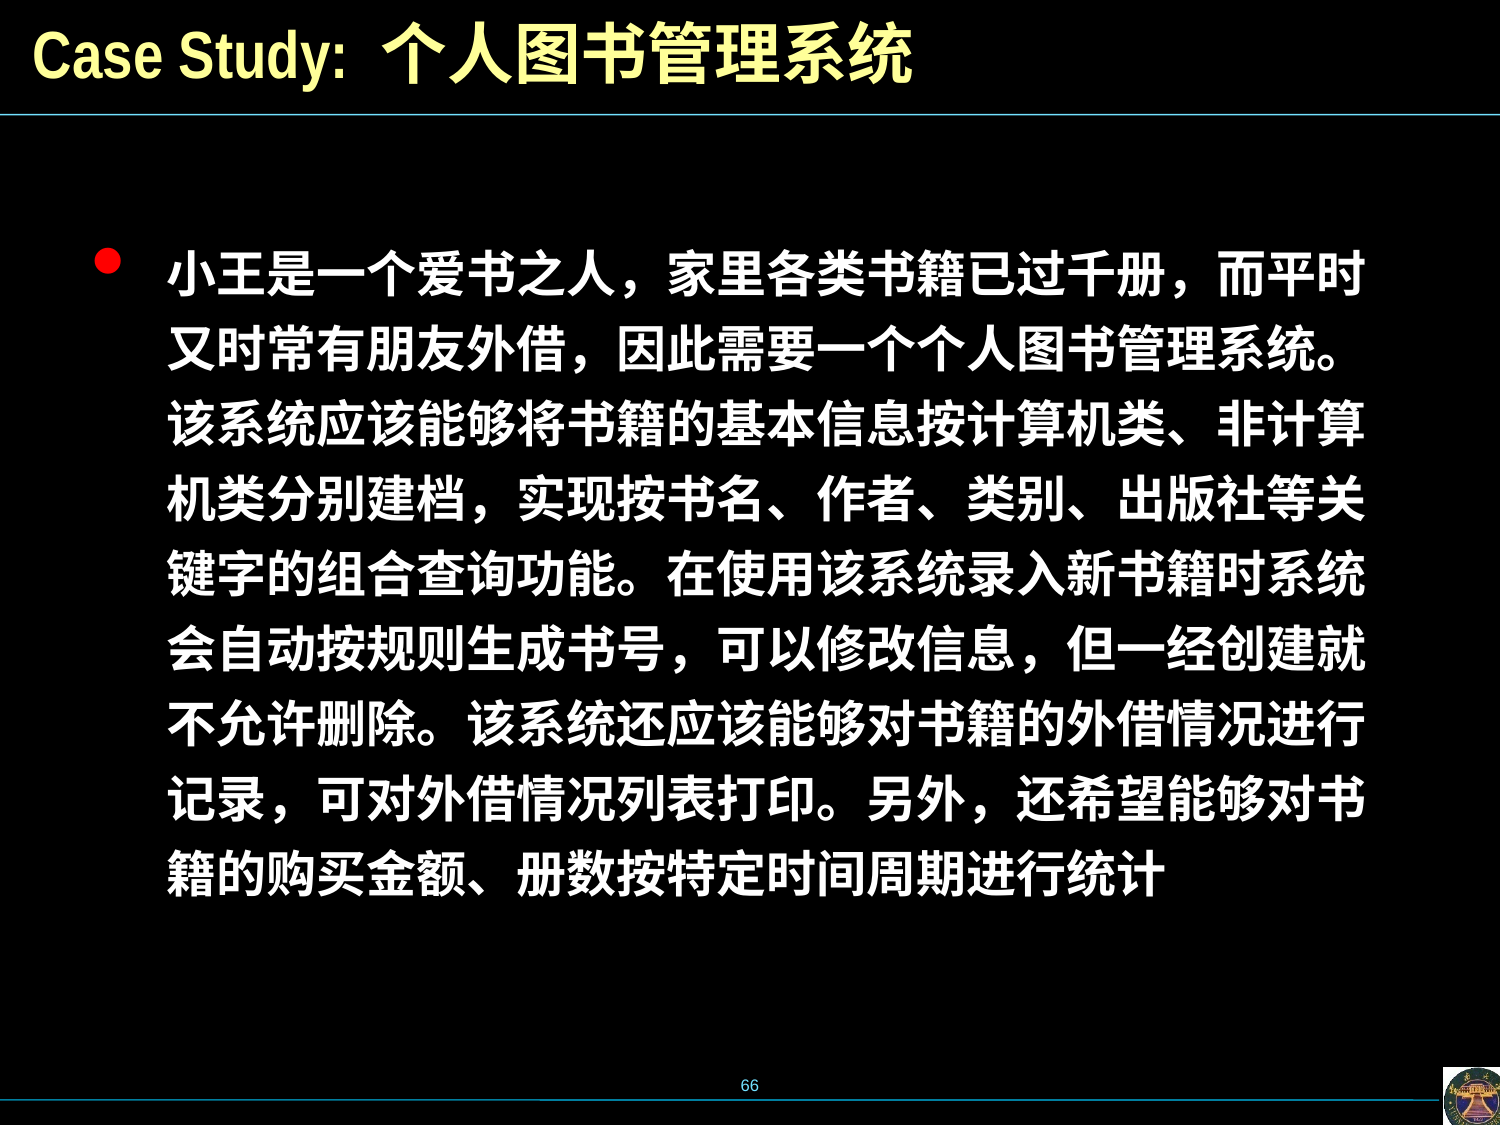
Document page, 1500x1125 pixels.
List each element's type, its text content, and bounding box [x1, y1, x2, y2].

text_box Case Study: 个人图书管理系统 [17, 0, 1236, 114]
text_box 小王是一个爱书之人，家里各类书籍已过千册，而平时又时常有朋友外借，因此需要一个个人图书管理系统。该系统应该能够将书籍的基本信息按计算机类、非计算机类分别建档，实现按书名、作者、类别、出版社等关键字的组合查询功能。在使用该系统录入新书籍时系统会自动按规则生成书号，可以修改信息，但一经创建就不允许删除。该系统还应该能够对书籍的外借情况进行记录，可对外借情况列表打印。另外，还希望能够对书籍的购买金额、册数按特定时间周期进行统计 [76, 219, 1401, 965]
picture [1443, 1067, 1500, 1125]
